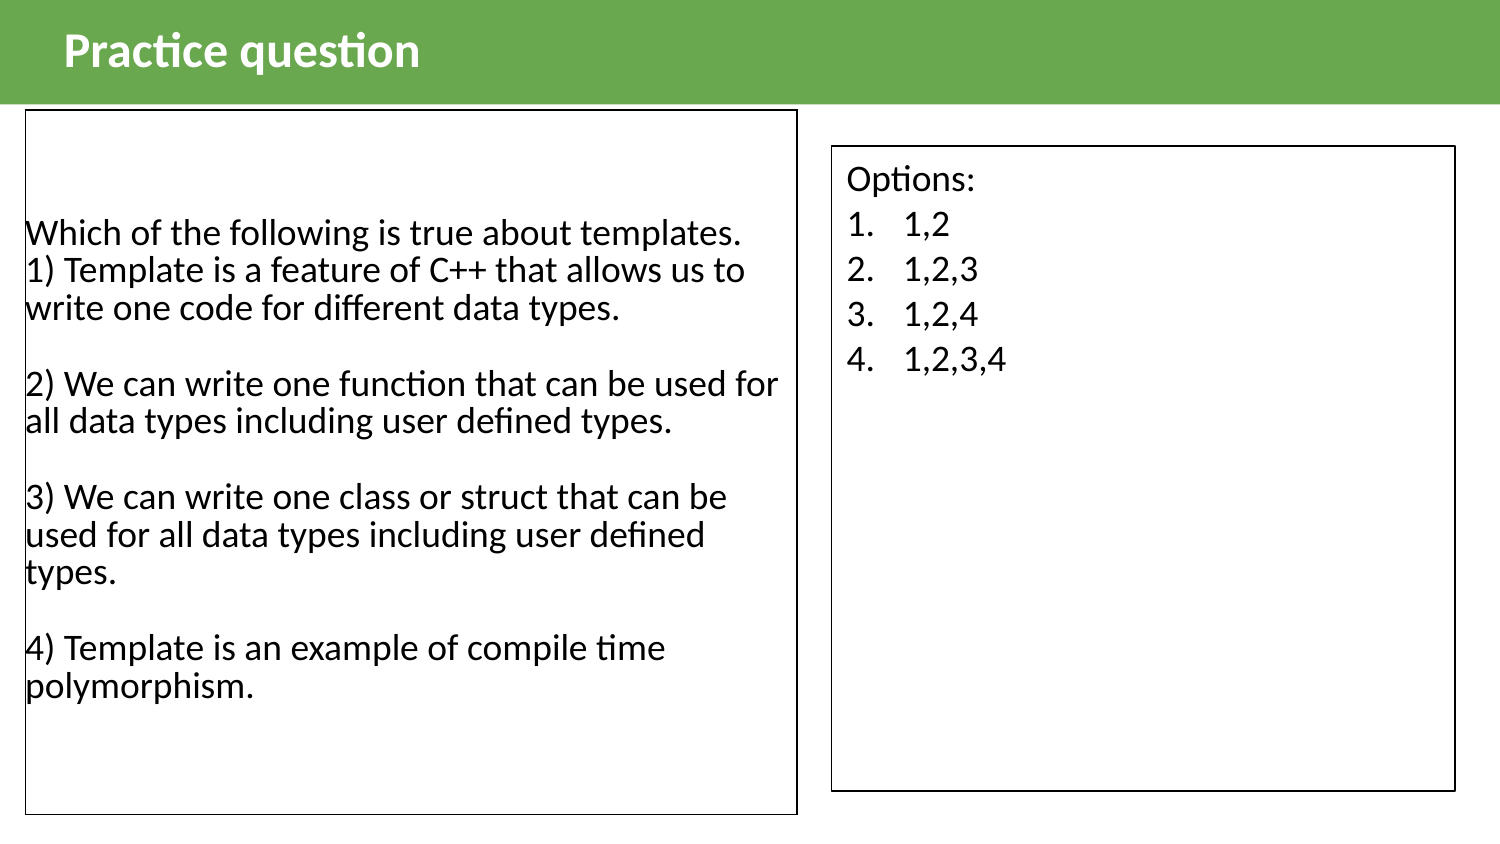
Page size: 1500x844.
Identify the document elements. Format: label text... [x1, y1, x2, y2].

table_header Which of the following is true about templates. 1) Template is a feature of C++ that allows us to write one code for different data types. 2) We can write one function that can be used for all data types including user defined types. 3) We can write one class or struct that can be used for all data types including user defined types. 4) Template is an example of compile time polymorphism. [26, 111, 796, 814]
text_box Practice question [63, 15, 1203, 80]
text_box Options: 1,2 1,2,3 1,2,4 1,2,3,4 [831, 146, 1456, 791]
text_box [13, 110, 1483, 829]
